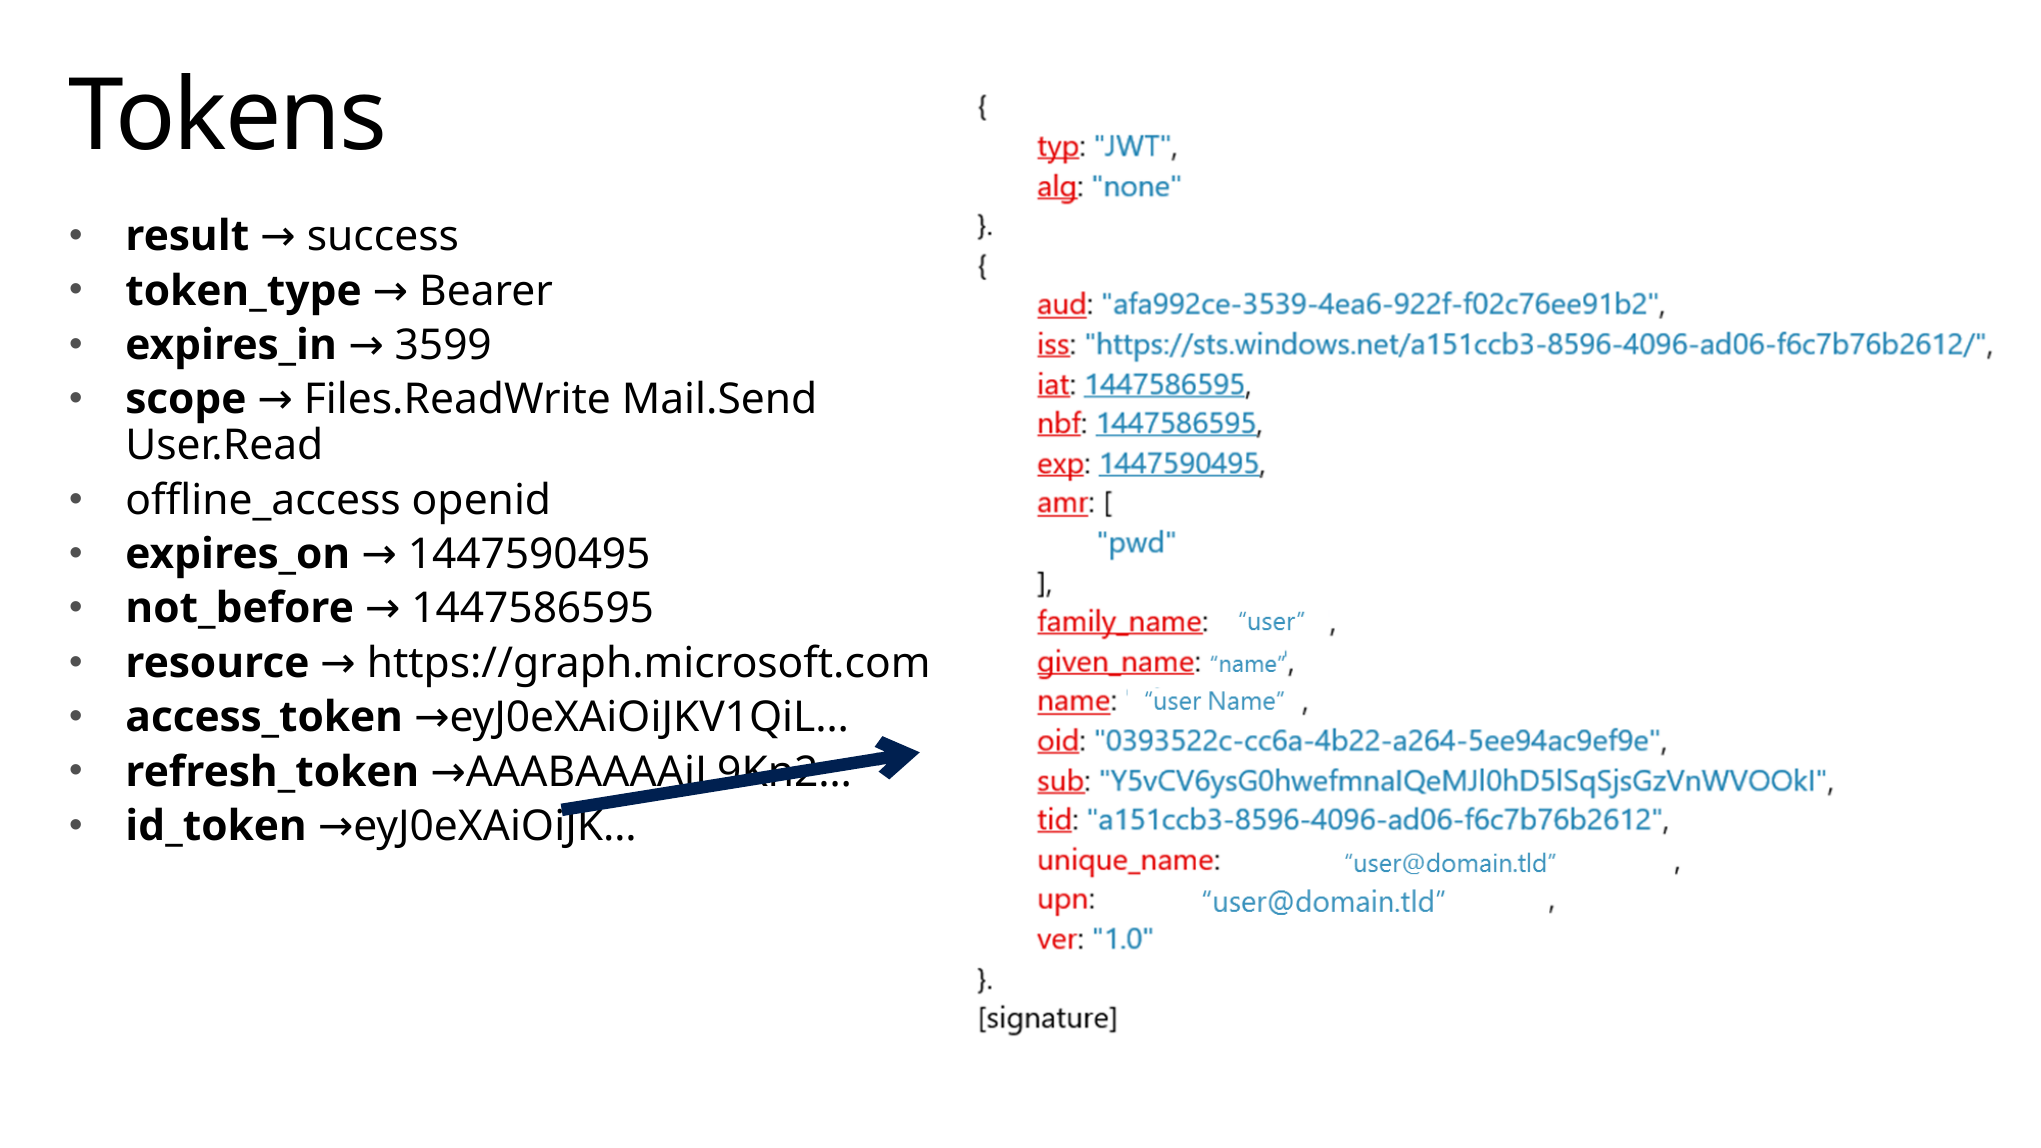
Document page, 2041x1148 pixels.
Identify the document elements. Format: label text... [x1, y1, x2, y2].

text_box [561, 752, 921, 811]
title Tokens [45, 48, 1996, 199]
list result → success token_type → Bearer expires_in → 3599 scope → Files.ReadWrite Mail.Send User.Read offline_access openid expires_on → 1447590495 not_before → 1447586595 resource → https://graph.microsoft.com access_token →eyJ0eXAiOiJKV1QiL… refresh_token →AAABAAAAiL9Kn2… id_token →eyJ0eXAiOiJK… [45, 199, 954, 878]
picture [954, 82, 2016, 1065]
